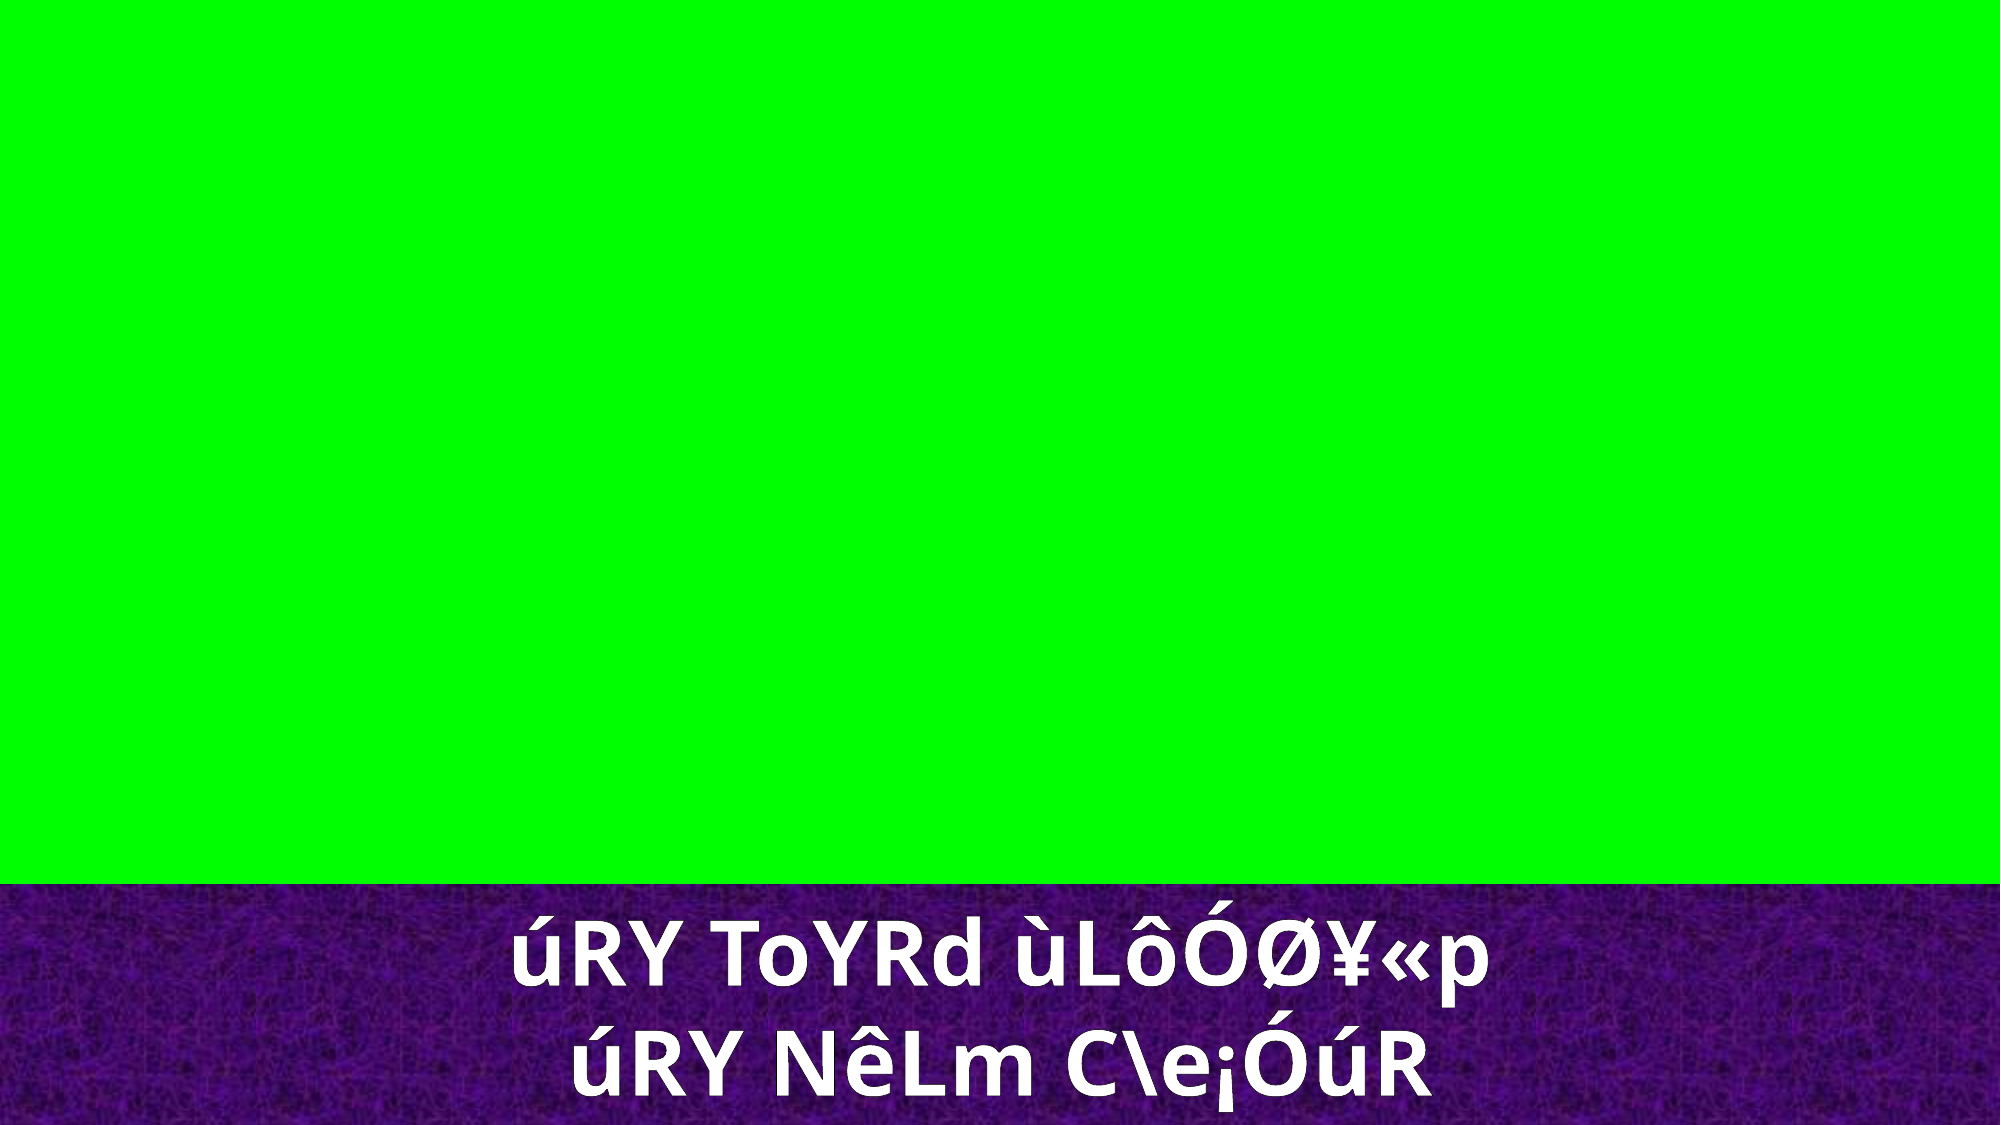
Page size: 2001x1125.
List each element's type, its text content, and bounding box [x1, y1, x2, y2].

text_box úRY ToYRd ùLôÓØ¥«p úRY NêLm C\e¡ÓúR [0, 886, 2000, 1122]
